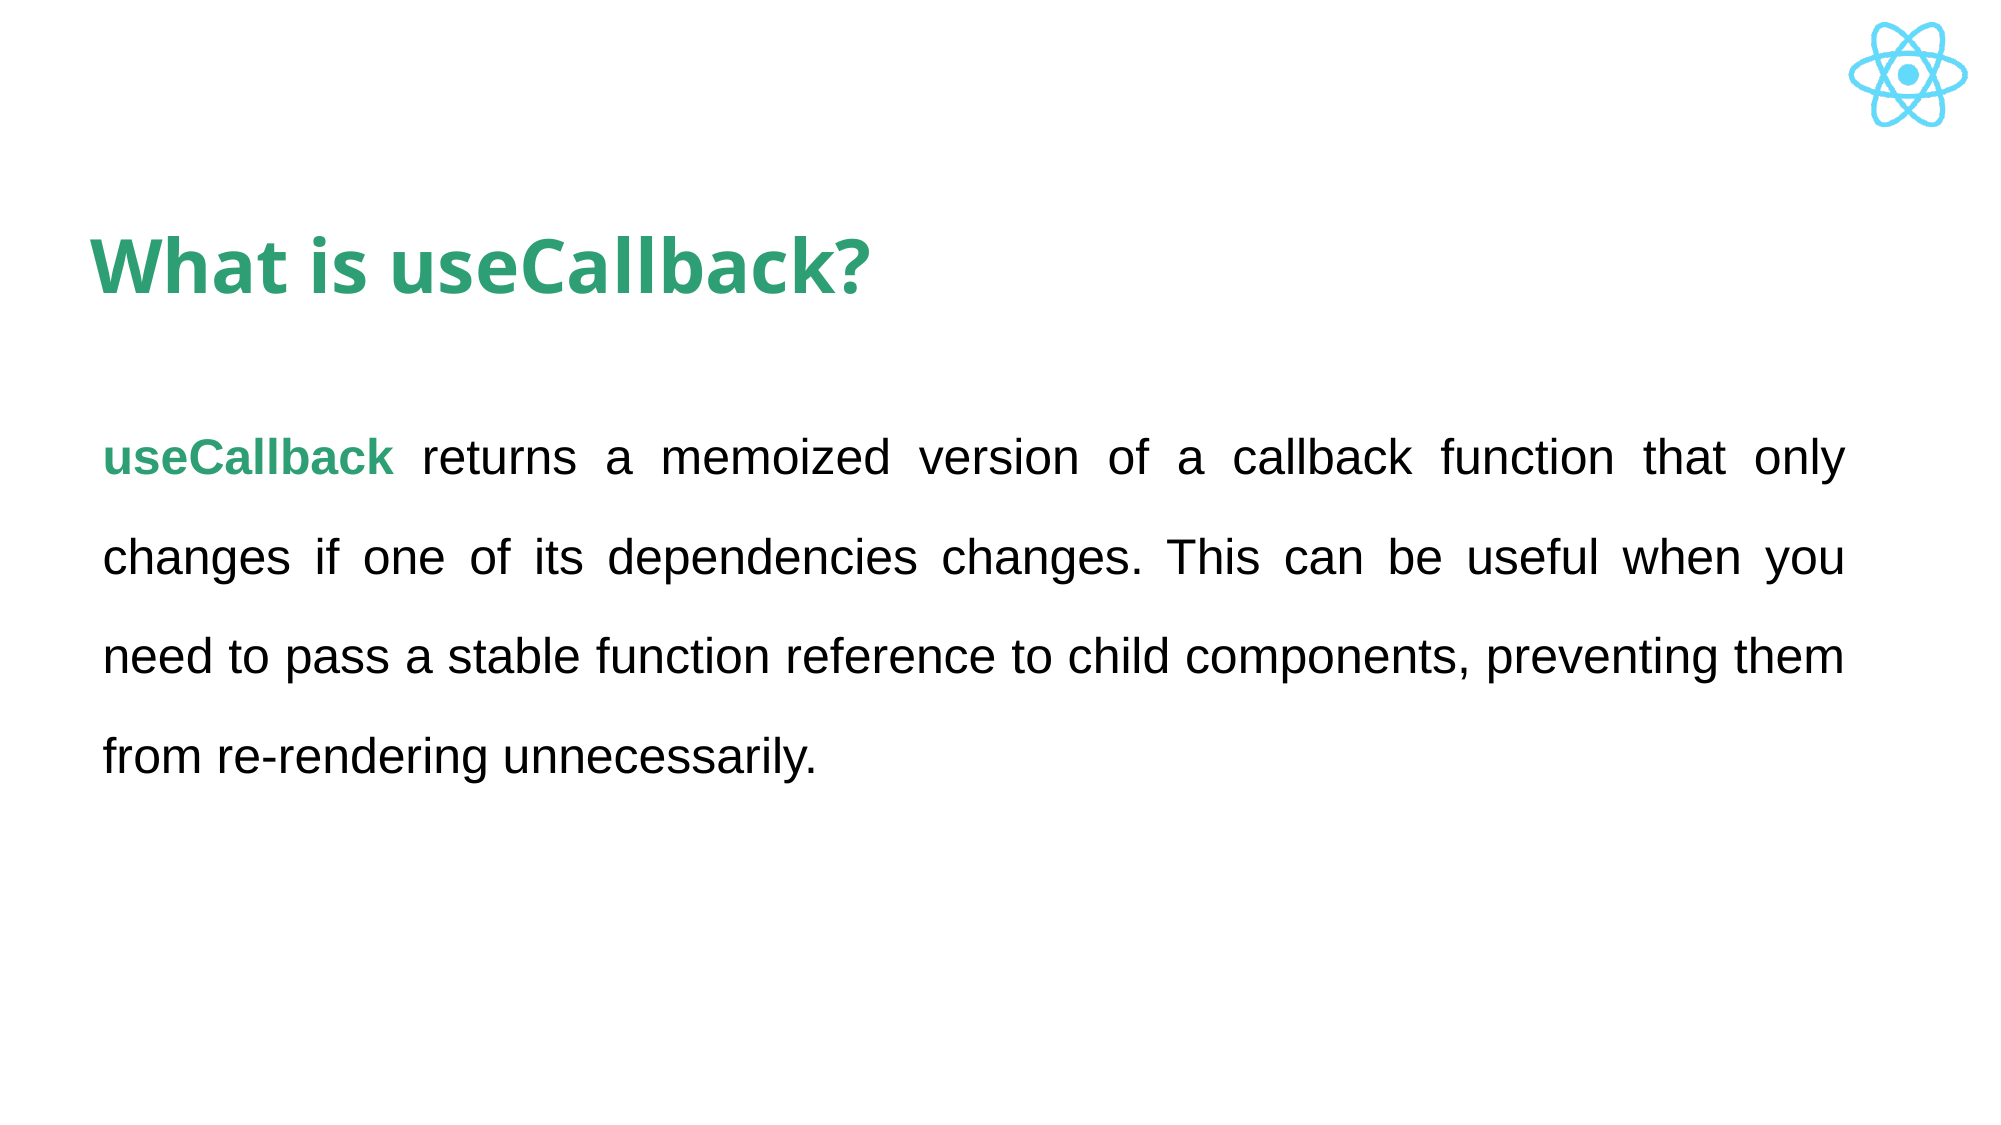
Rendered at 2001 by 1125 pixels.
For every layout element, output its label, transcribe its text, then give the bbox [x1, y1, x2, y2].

list useCallback returns a memoized version of a callback function that only changes if one of its dependencies changes. This can be useful when you need to pass a stable function reference to child components, preventing them from re-rendering unnecessarily. [87, 377, 1862, 936]
picture [1847, 22, 1969, 127]
title What is useCallback? [75, 149, 1300, 352]
